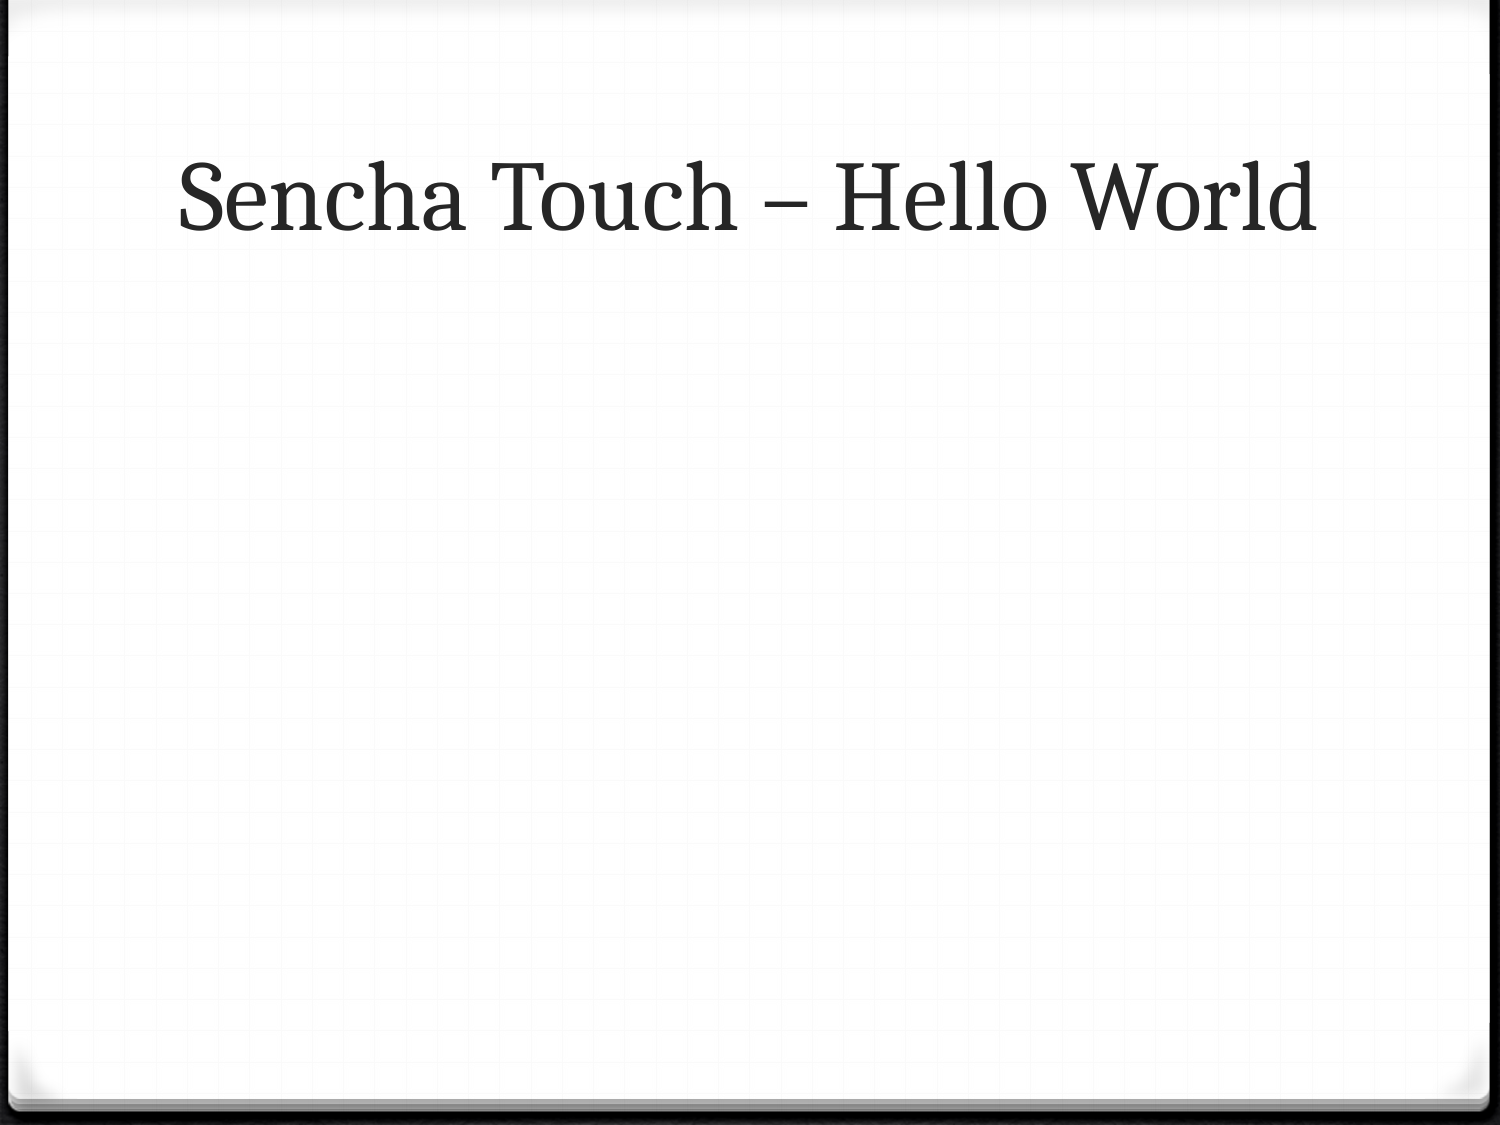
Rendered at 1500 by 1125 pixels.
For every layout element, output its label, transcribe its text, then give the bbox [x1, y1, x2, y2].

title Sencha Touch – Hello World [90, 71, 1410, 309]
picture [0, 0, 1500, 1125]
